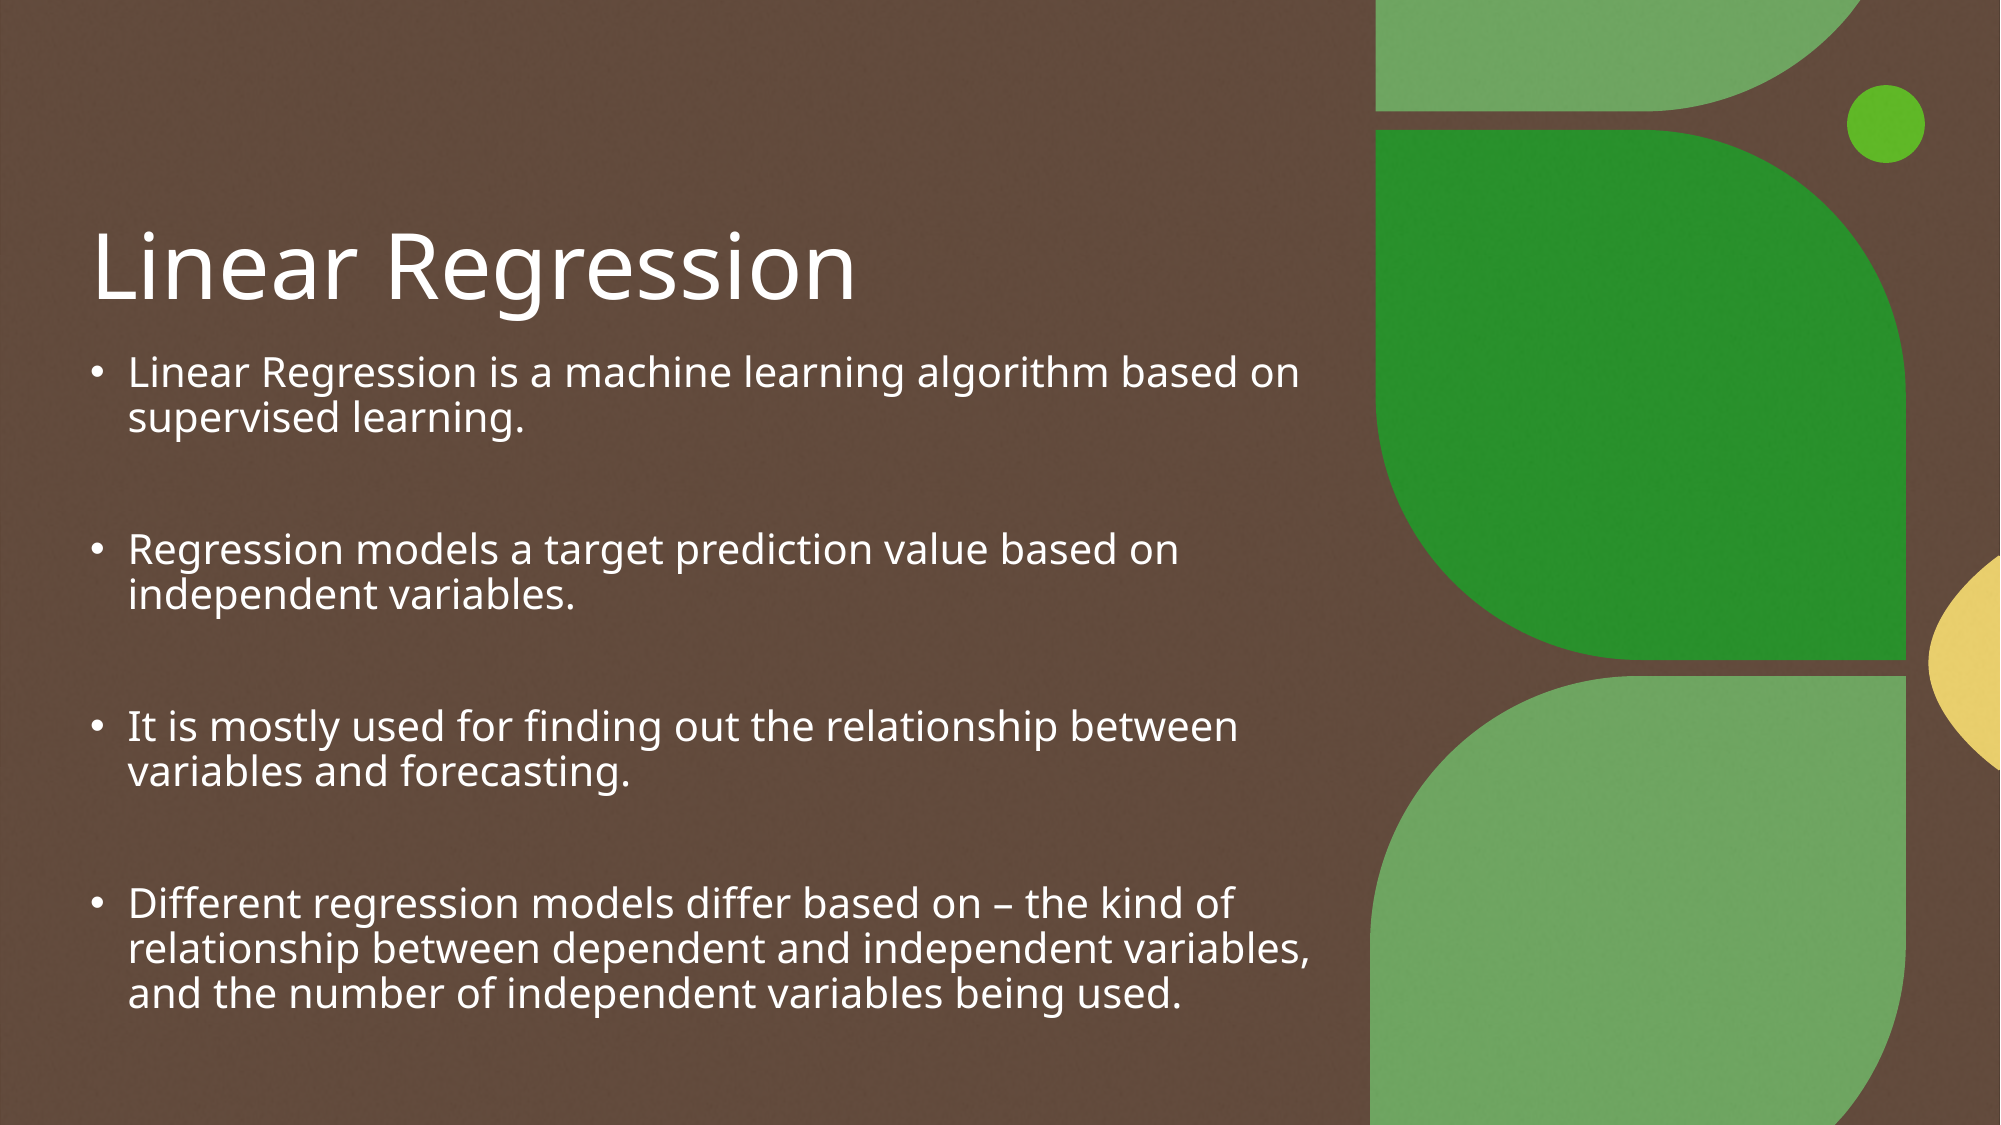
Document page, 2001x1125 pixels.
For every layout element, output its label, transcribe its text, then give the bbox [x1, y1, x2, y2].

title Linear Regression [75, 109, 1336, 327]
list Linear Regression is a machine learning algorithm based on supervised learning. Regression models a target prediction value based on independent variables. It is mostly used for finding out the relationship between variables and forecasting. Different regression models differ based on – the kind of relationship between dependent and independent variables, and the number of independent variables being used. [75, 343, 1336, 1055]
